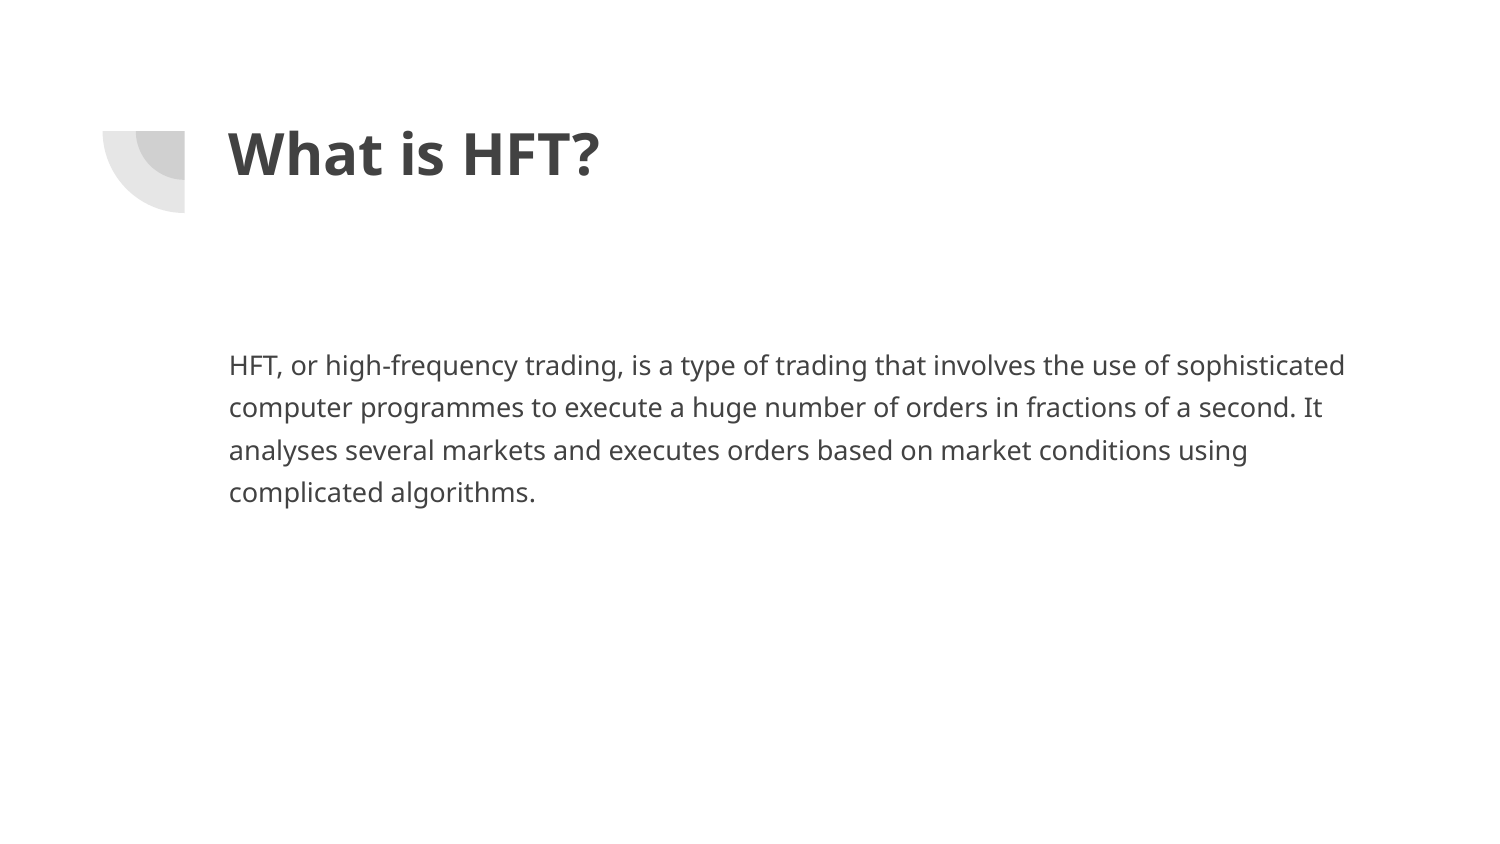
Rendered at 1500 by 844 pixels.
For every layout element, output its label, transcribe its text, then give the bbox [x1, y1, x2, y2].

list HFT, or high-frequency trading, is a type of trading that involves the use of sophisticated computer programmes to execute a huge number of orders in fractions of a second. It analyses several markets and executes orders based on market conditions using complicated algorithms. [213, 326, 1368, 744]
title What is HFT? [213, 98, 1368, 263]
